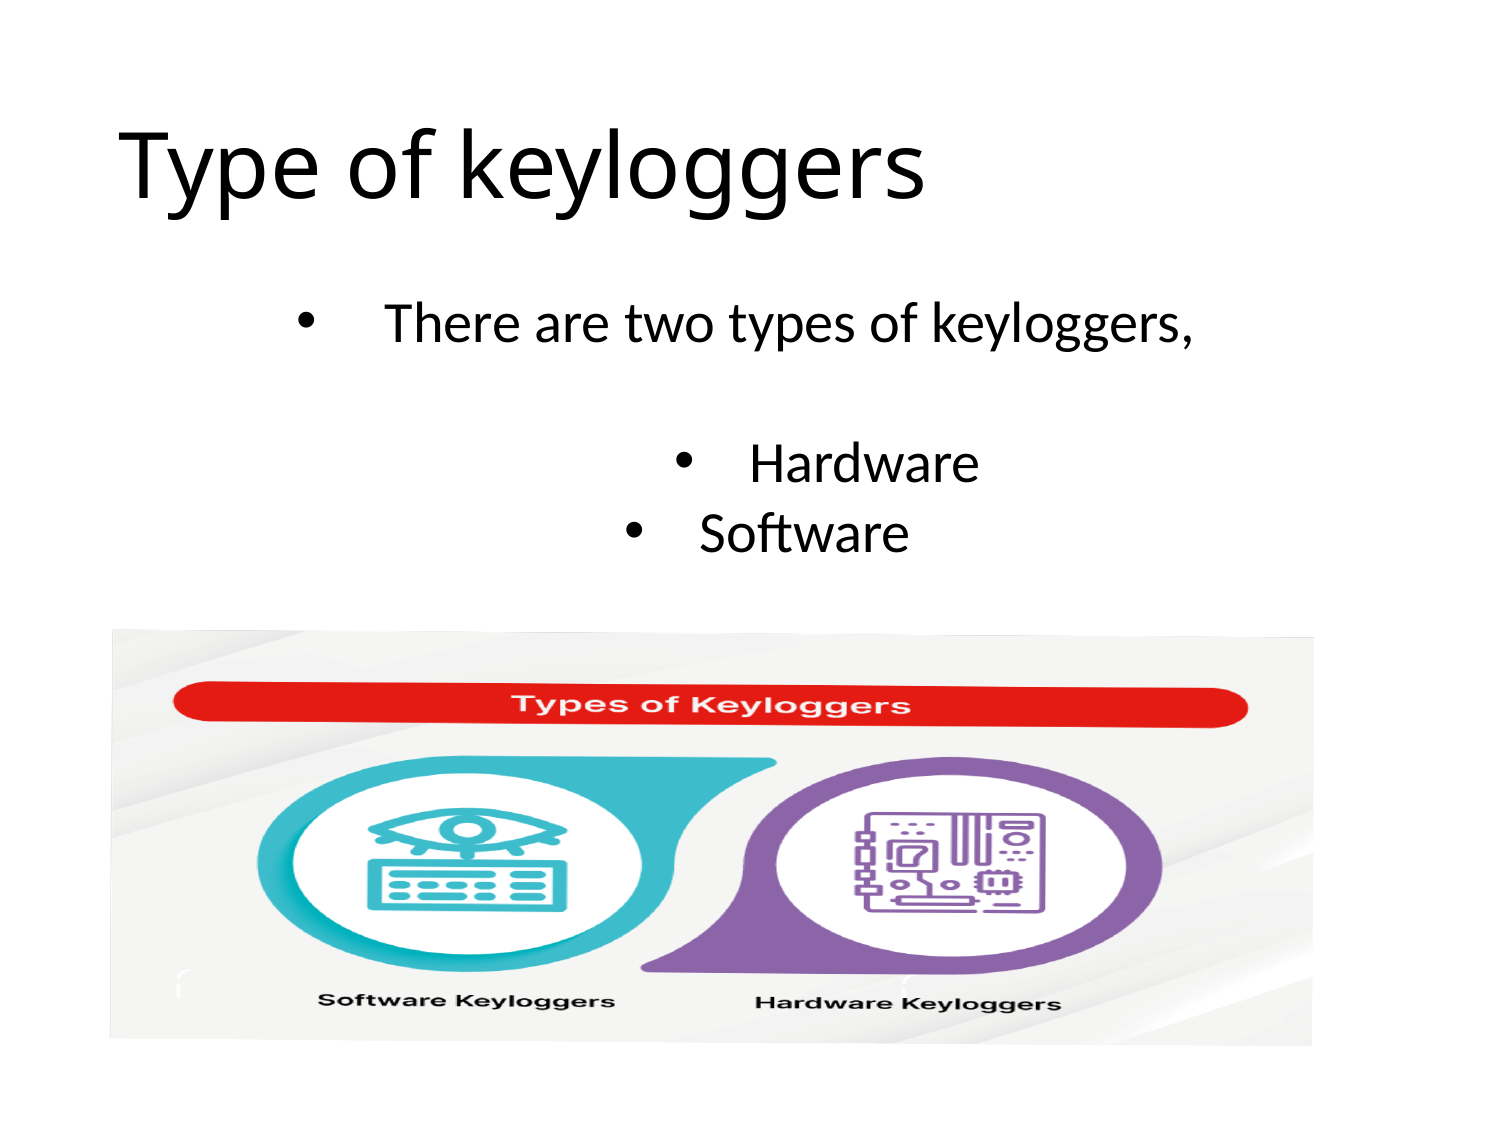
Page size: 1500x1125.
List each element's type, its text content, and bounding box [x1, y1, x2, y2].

picture [104, 629, 1314, 1046]
text_box There are two types of keyloggers, Hardware Software [281, 277, 1374, 572]
title Type of keyloggers [103, 59, 1397, 278]
